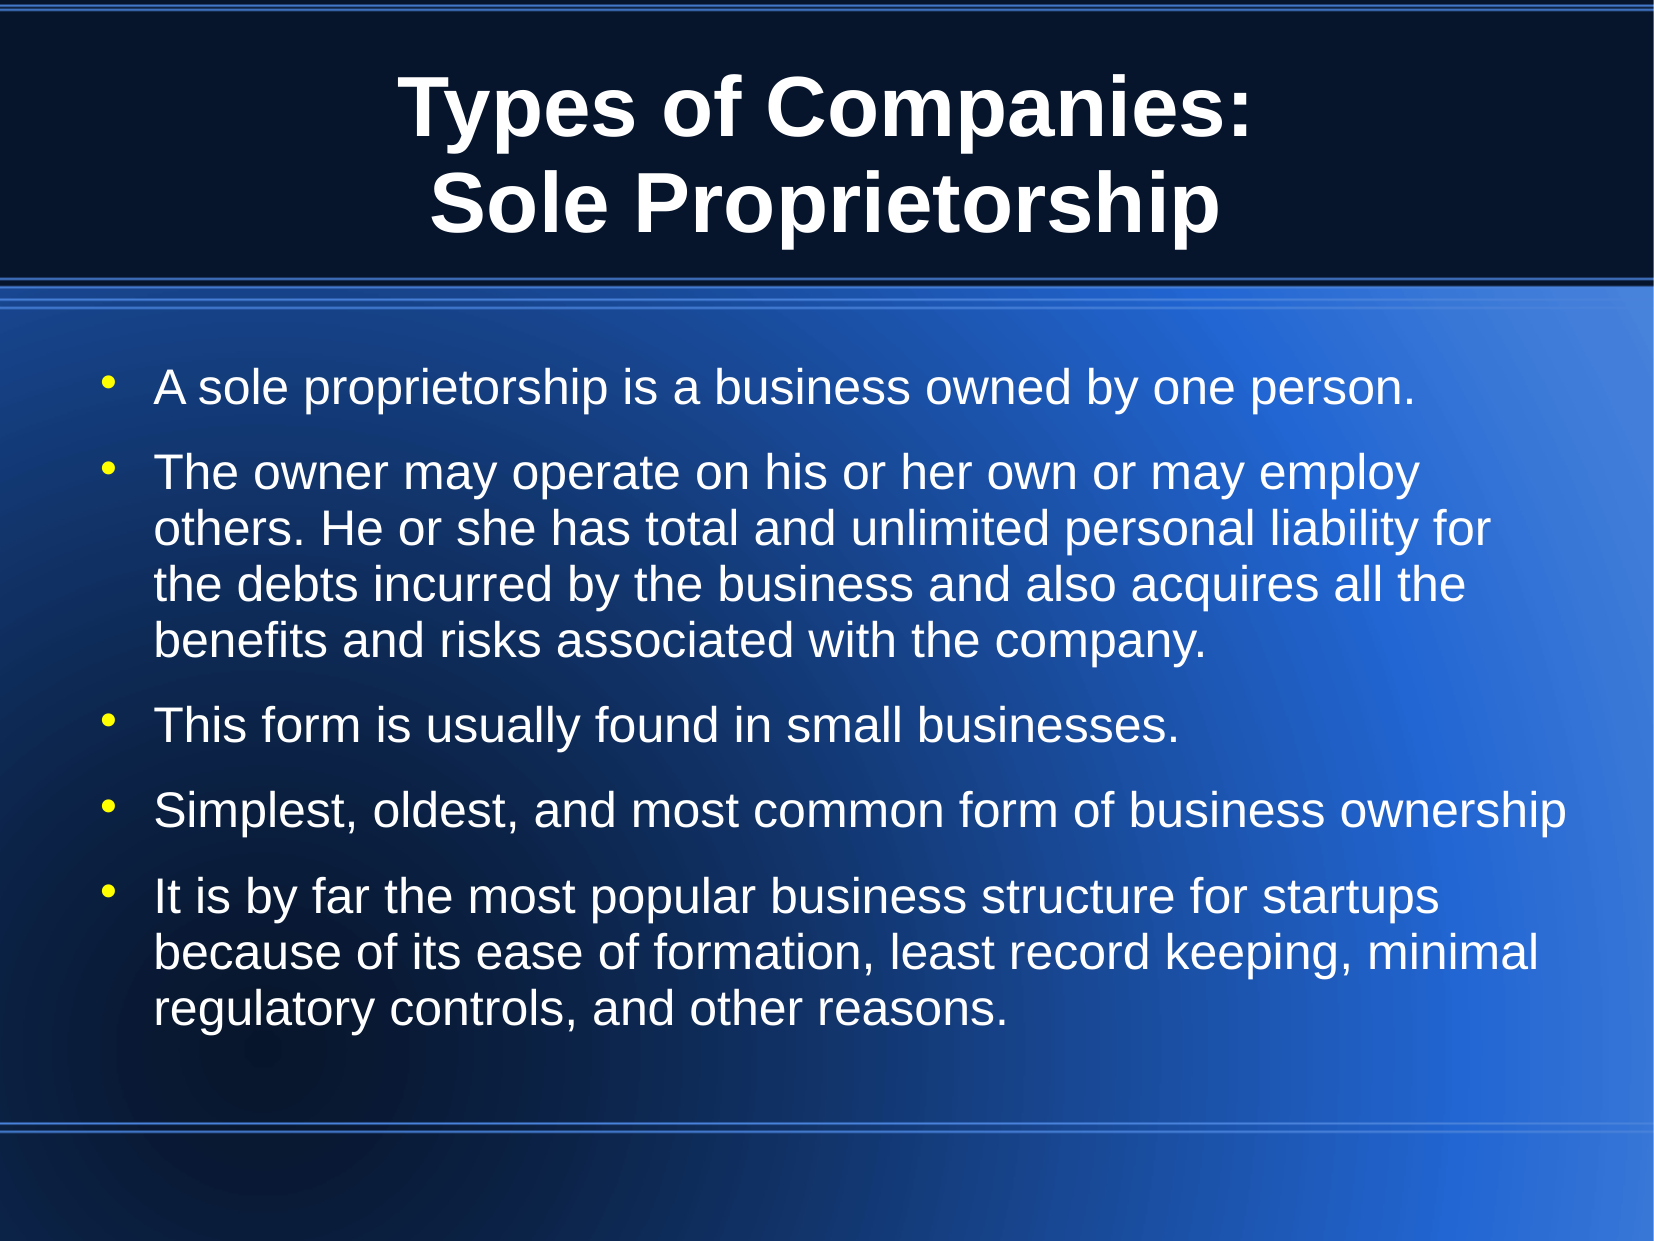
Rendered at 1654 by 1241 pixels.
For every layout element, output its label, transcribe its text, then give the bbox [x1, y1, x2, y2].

list A sole proprietorship is a business owned by one person. The owner may operate on his or her own or may employ others. He or she has total and unlimited personal liability for the debts incurred by the business and also acquires all the benefits and risks associated with the company. This form is usually found in small businesses. Simplest, oldest, and most common form of business ownership It is by far the most popular business structure for startups because of its ease of formation, least record keeping, minimal regulatory controls, and other reasons. [82, 355, 1571, 1075]
title Types of Companies: Sole Proprietorship [82, 49, 1571, 257]
picture [0, 0, 1654, 1241]
